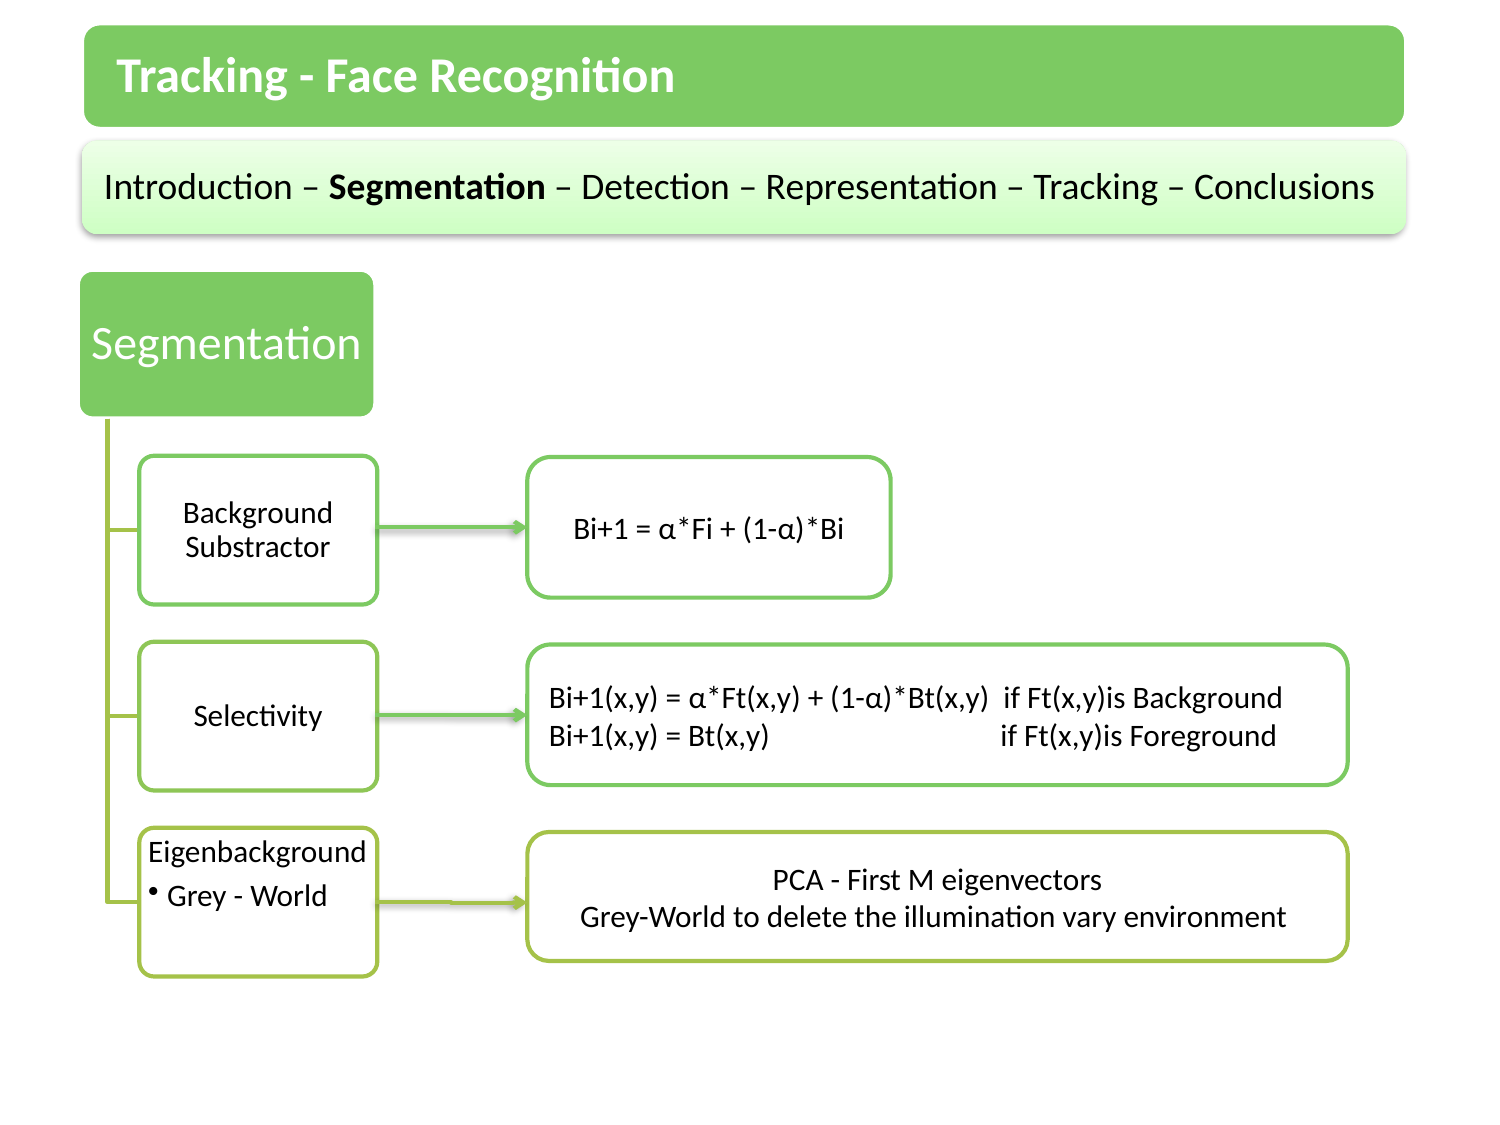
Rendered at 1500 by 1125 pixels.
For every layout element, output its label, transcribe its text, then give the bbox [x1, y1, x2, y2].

text_box Bi+1 = α*Fi + (1-α)*Bi [525, 454, 893, 600]
text_box PCA - First M eigenvectors Grey-World to delete the illumination vary environment [525, 829, 1350, 964]
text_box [34, 269, 422, 978]
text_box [81, 23, 1407, 130]
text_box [81, 140, 1407, 235]
text_box Bi+1(x,y) = α*Ft(x,y) + (1-α)*Bt(x,y) if Ft(x,y)is Background Bi+1(x,y) = Bt(x,y) if Ft(x,y)is Foreground [525, 642, 1350, 788]
